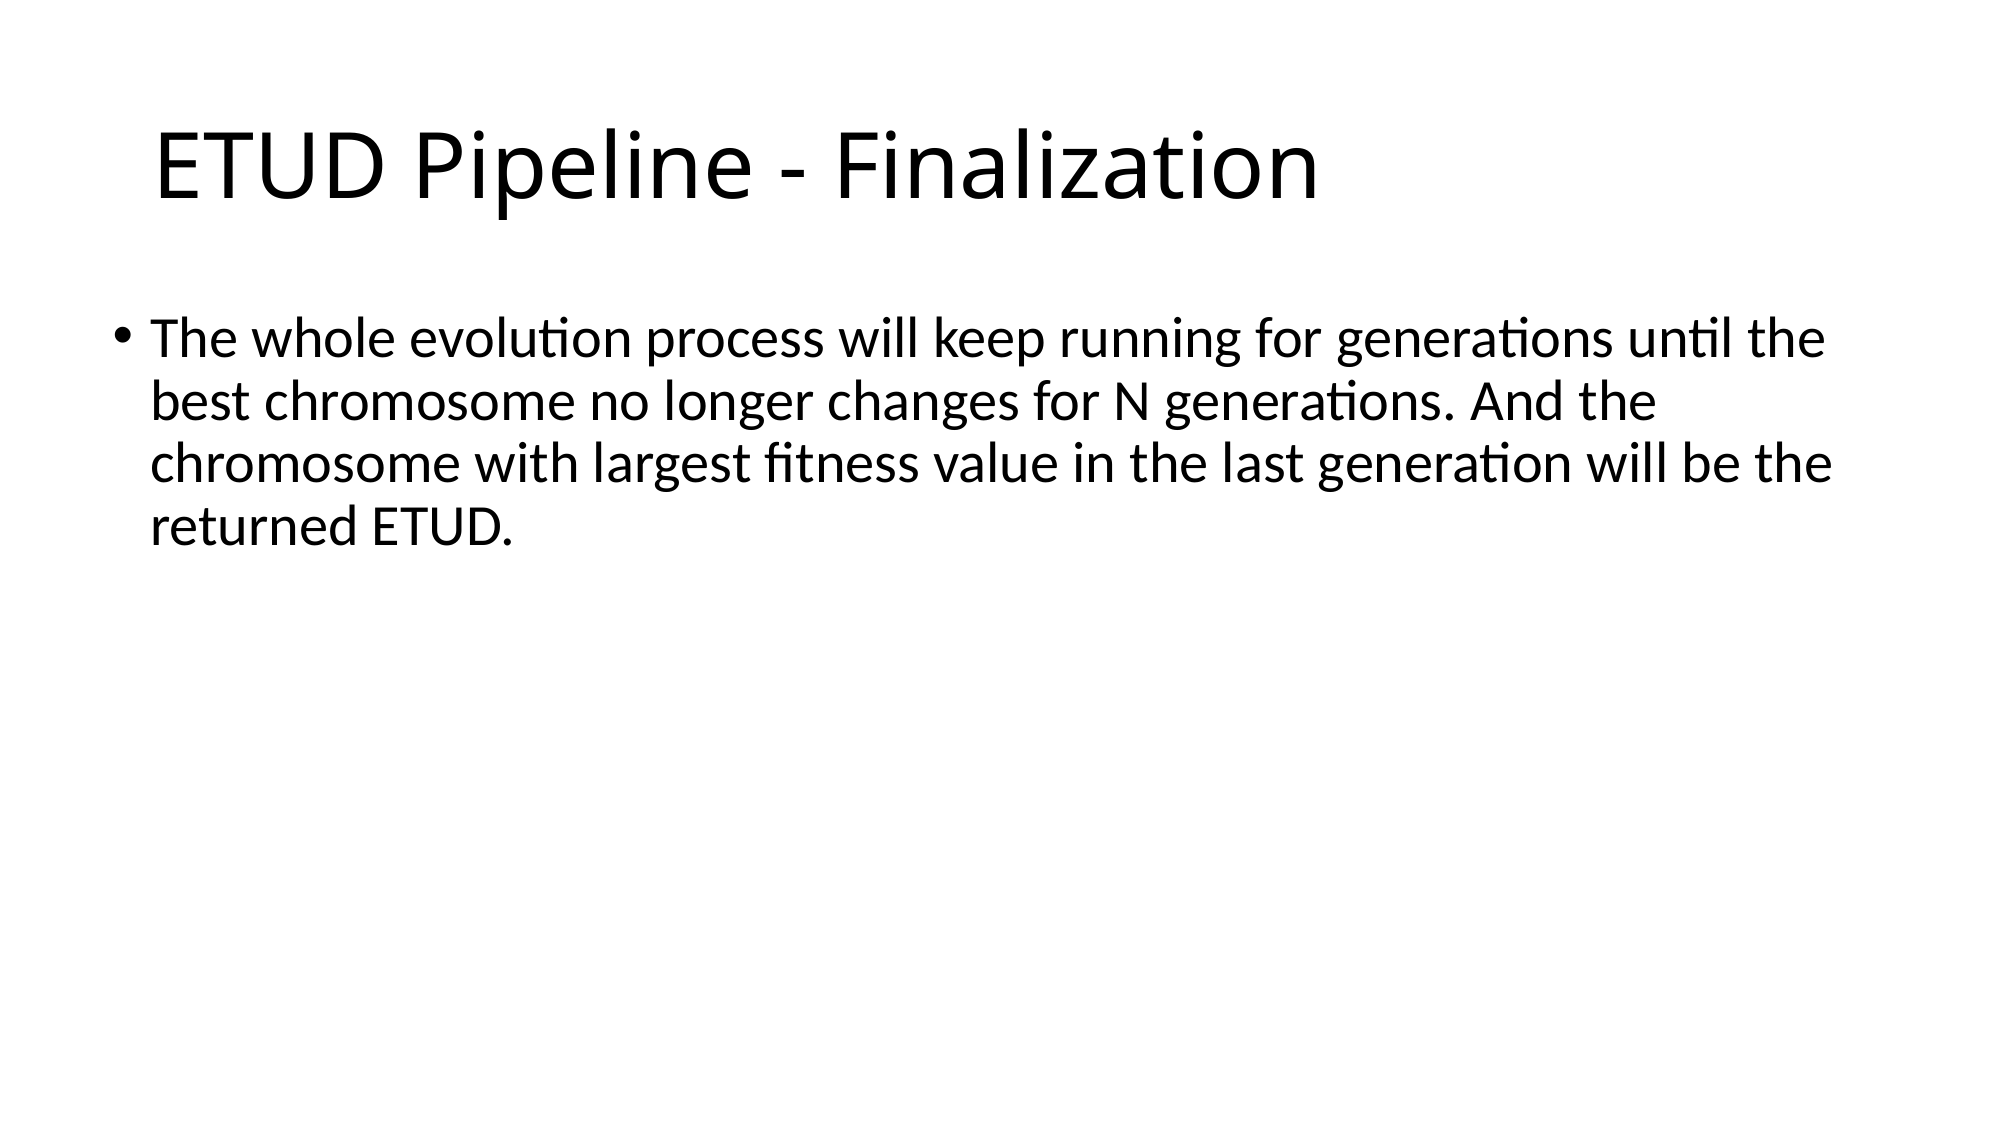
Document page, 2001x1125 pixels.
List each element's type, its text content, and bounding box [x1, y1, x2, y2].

title ETUD Pipeline - Finalization [137, 59, 1863, 278]
list The whole evolution process will keep running for generations until the best chromosome no longer changes for N generations. And the chromosome with largest fitness value in the last generation will be the returned ETUD. [97, 299, 1895, 1014]
